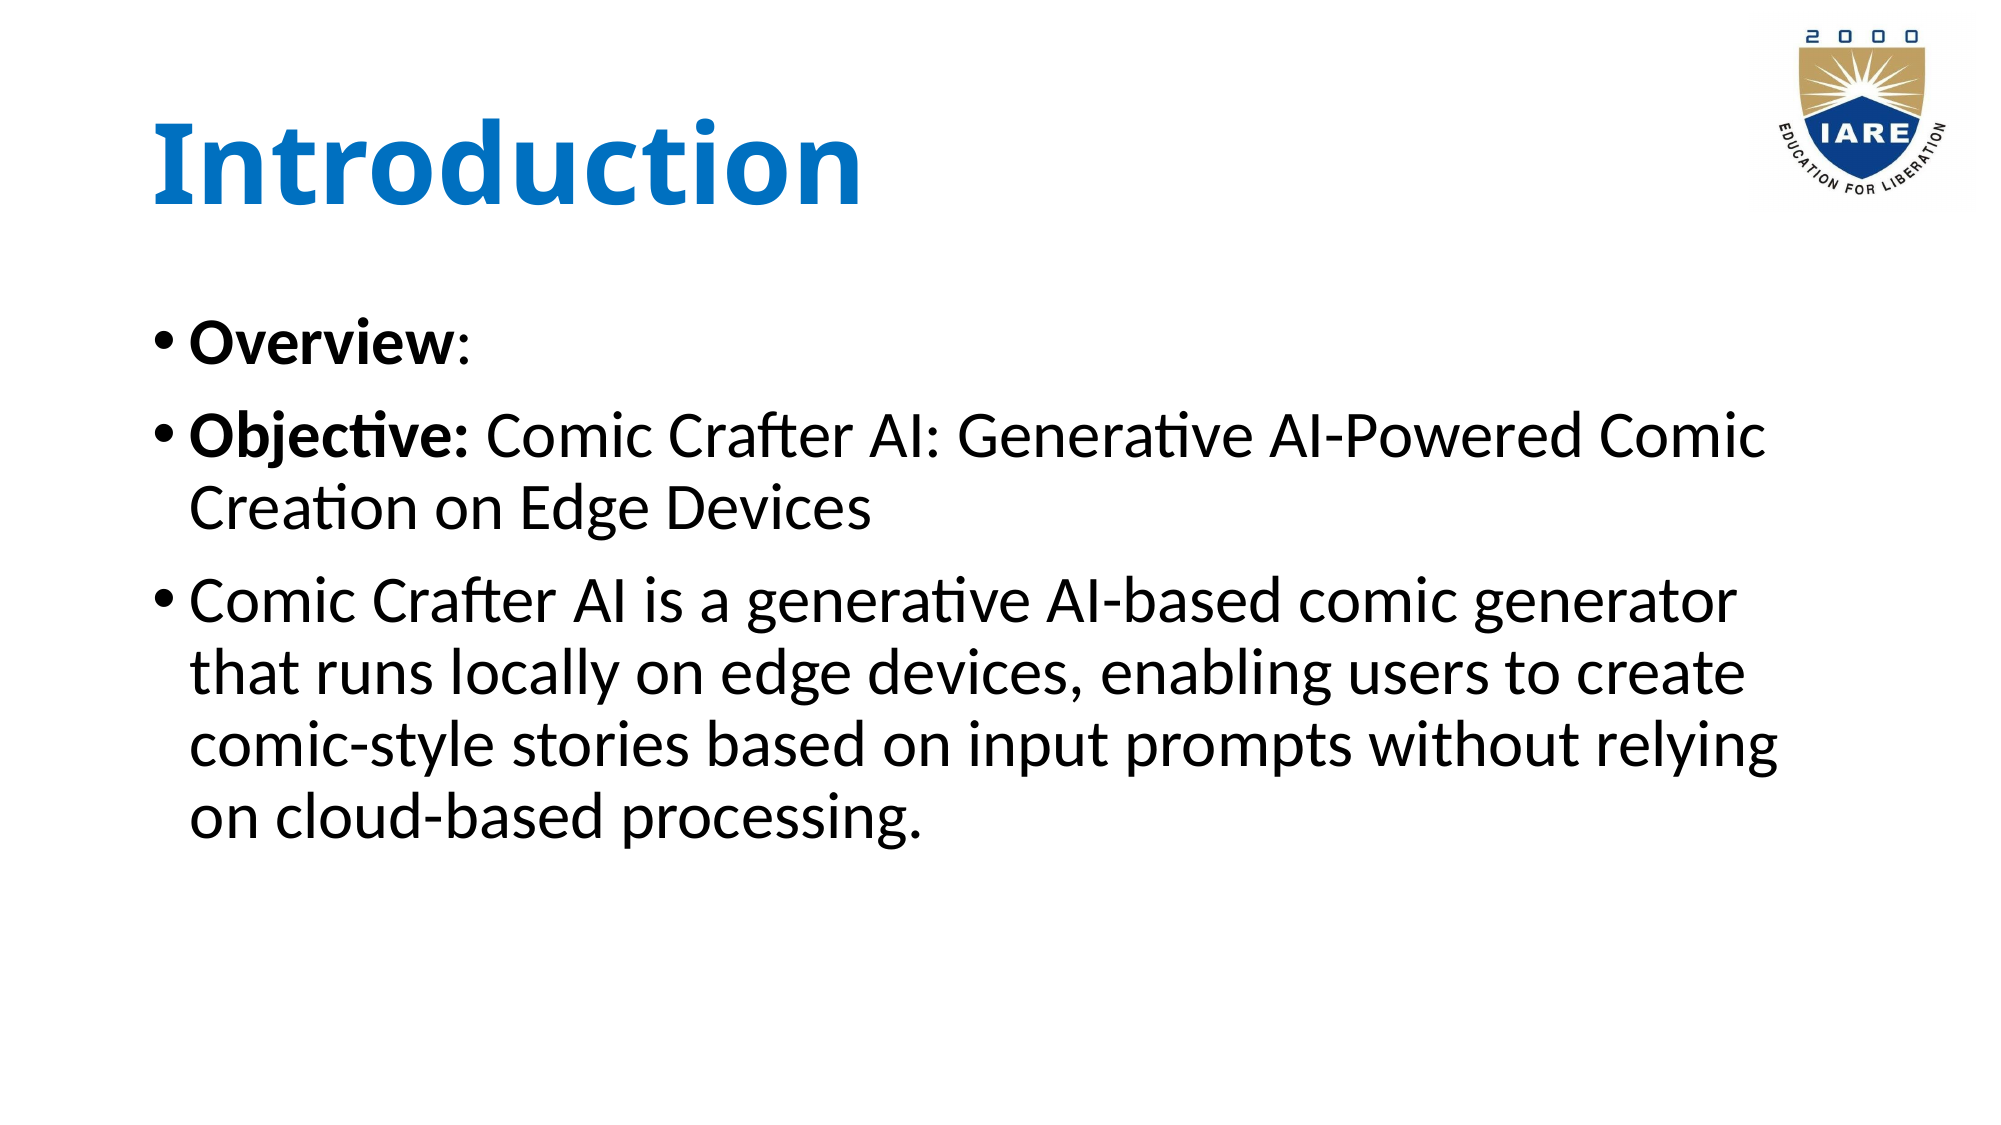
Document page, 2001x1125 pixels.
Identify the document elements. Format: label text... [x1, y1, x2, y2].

picture [1749, 11, 1976, 212]
list Overview: Objective: Comic Crafter AI: Generative AI-Powered Comic Creation on Edge Devices Comic Crafter AI is a generative AI-based comic generator that runs locally on edge devices, enabling users to create comic-style stories based on input prompts without relying on cloud-based processing. [137, 299, 1863, 1014]
title Introduction [137, 59, 1863, 278]
